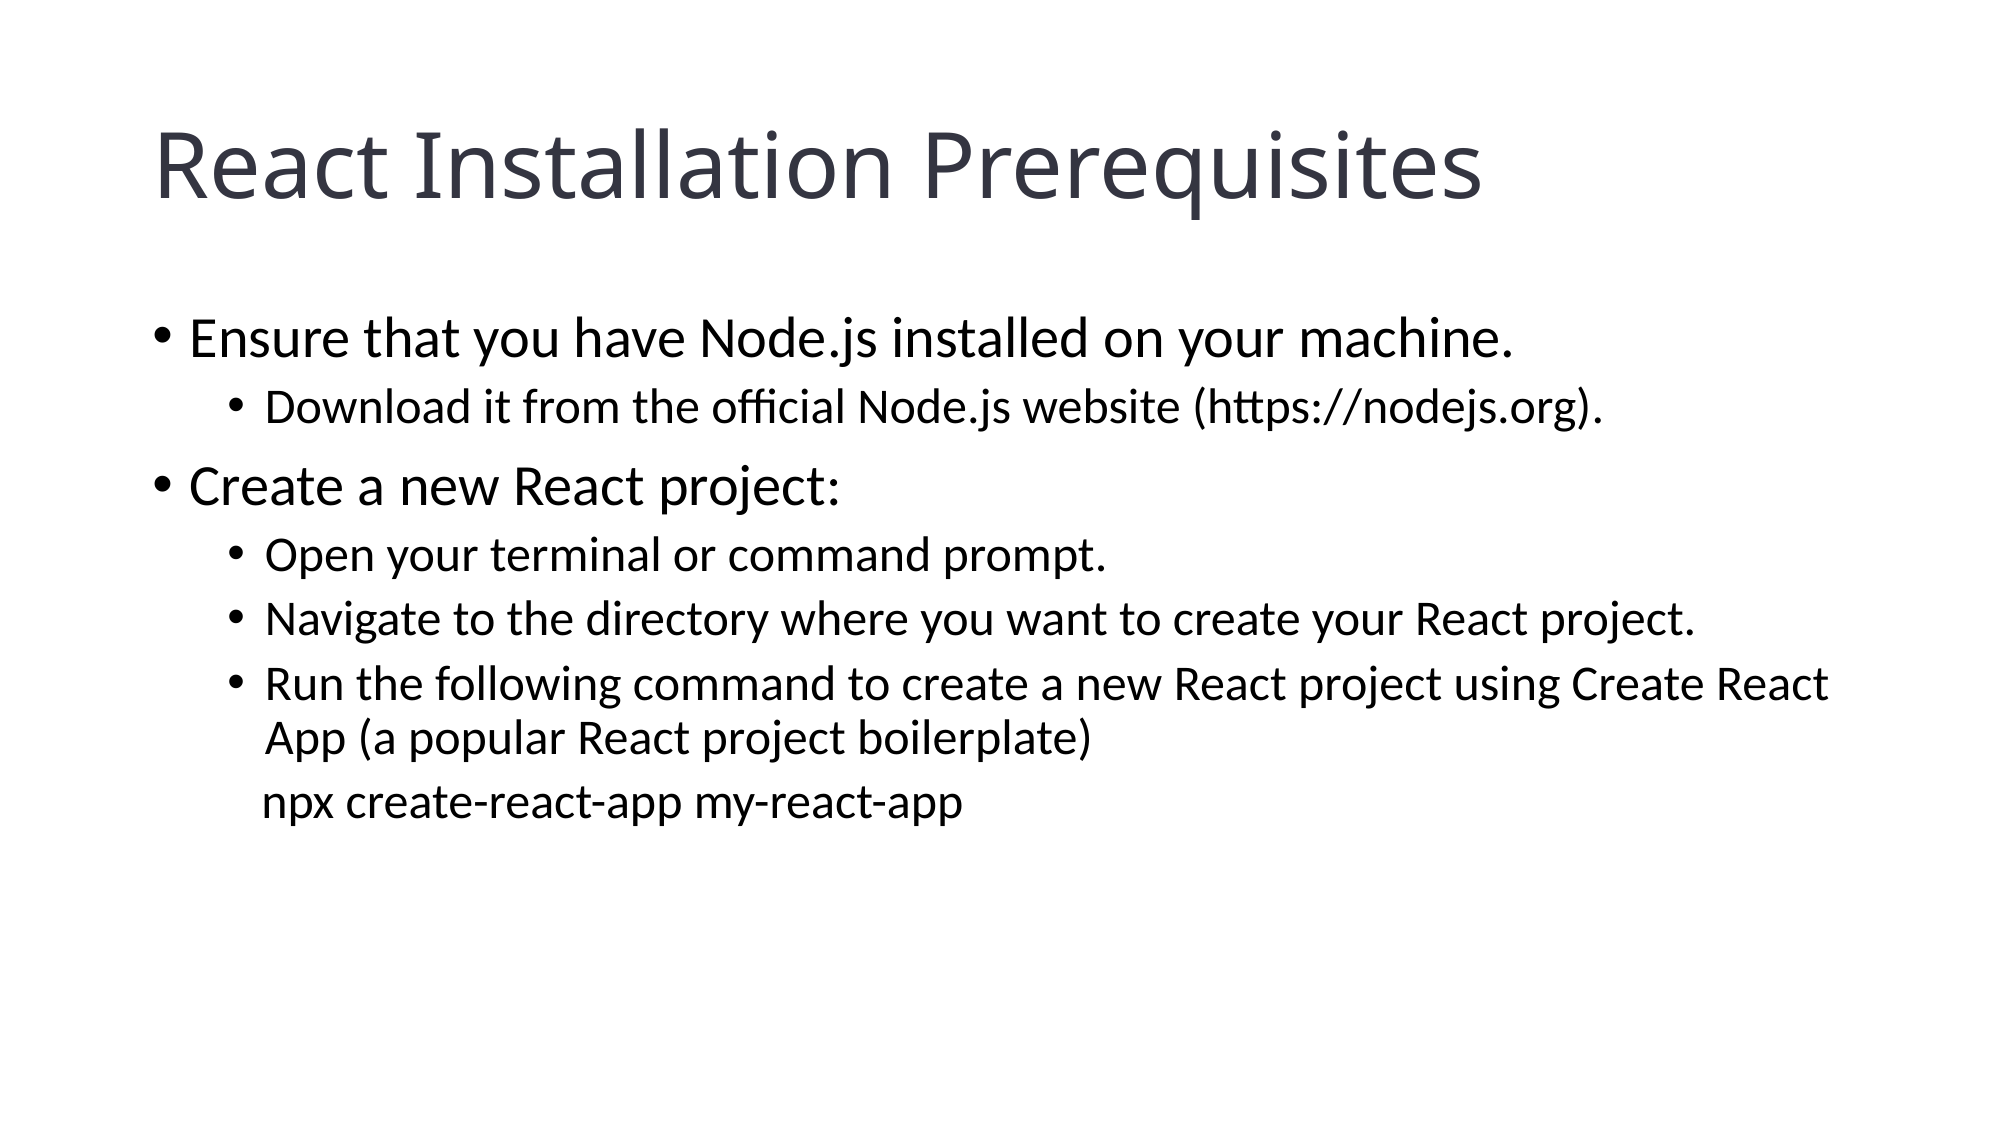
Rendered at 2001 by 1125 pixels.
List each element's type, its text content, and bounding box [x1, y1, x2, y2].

list Ensure that you have Node.js installed on your machine. Download it from the official Node.js website (https://nodejs.org). Create a new React project: Open your terminal or command prompt. Navigate to the directory where you want to create your React project. Run the following command to create a new React project using Create React App (a popular React project boilerplate) npx create-react-app my-react-app [137, 299, 1863, 1014]
title React Installation Prerequisites [137, 59, 1863, 278]
